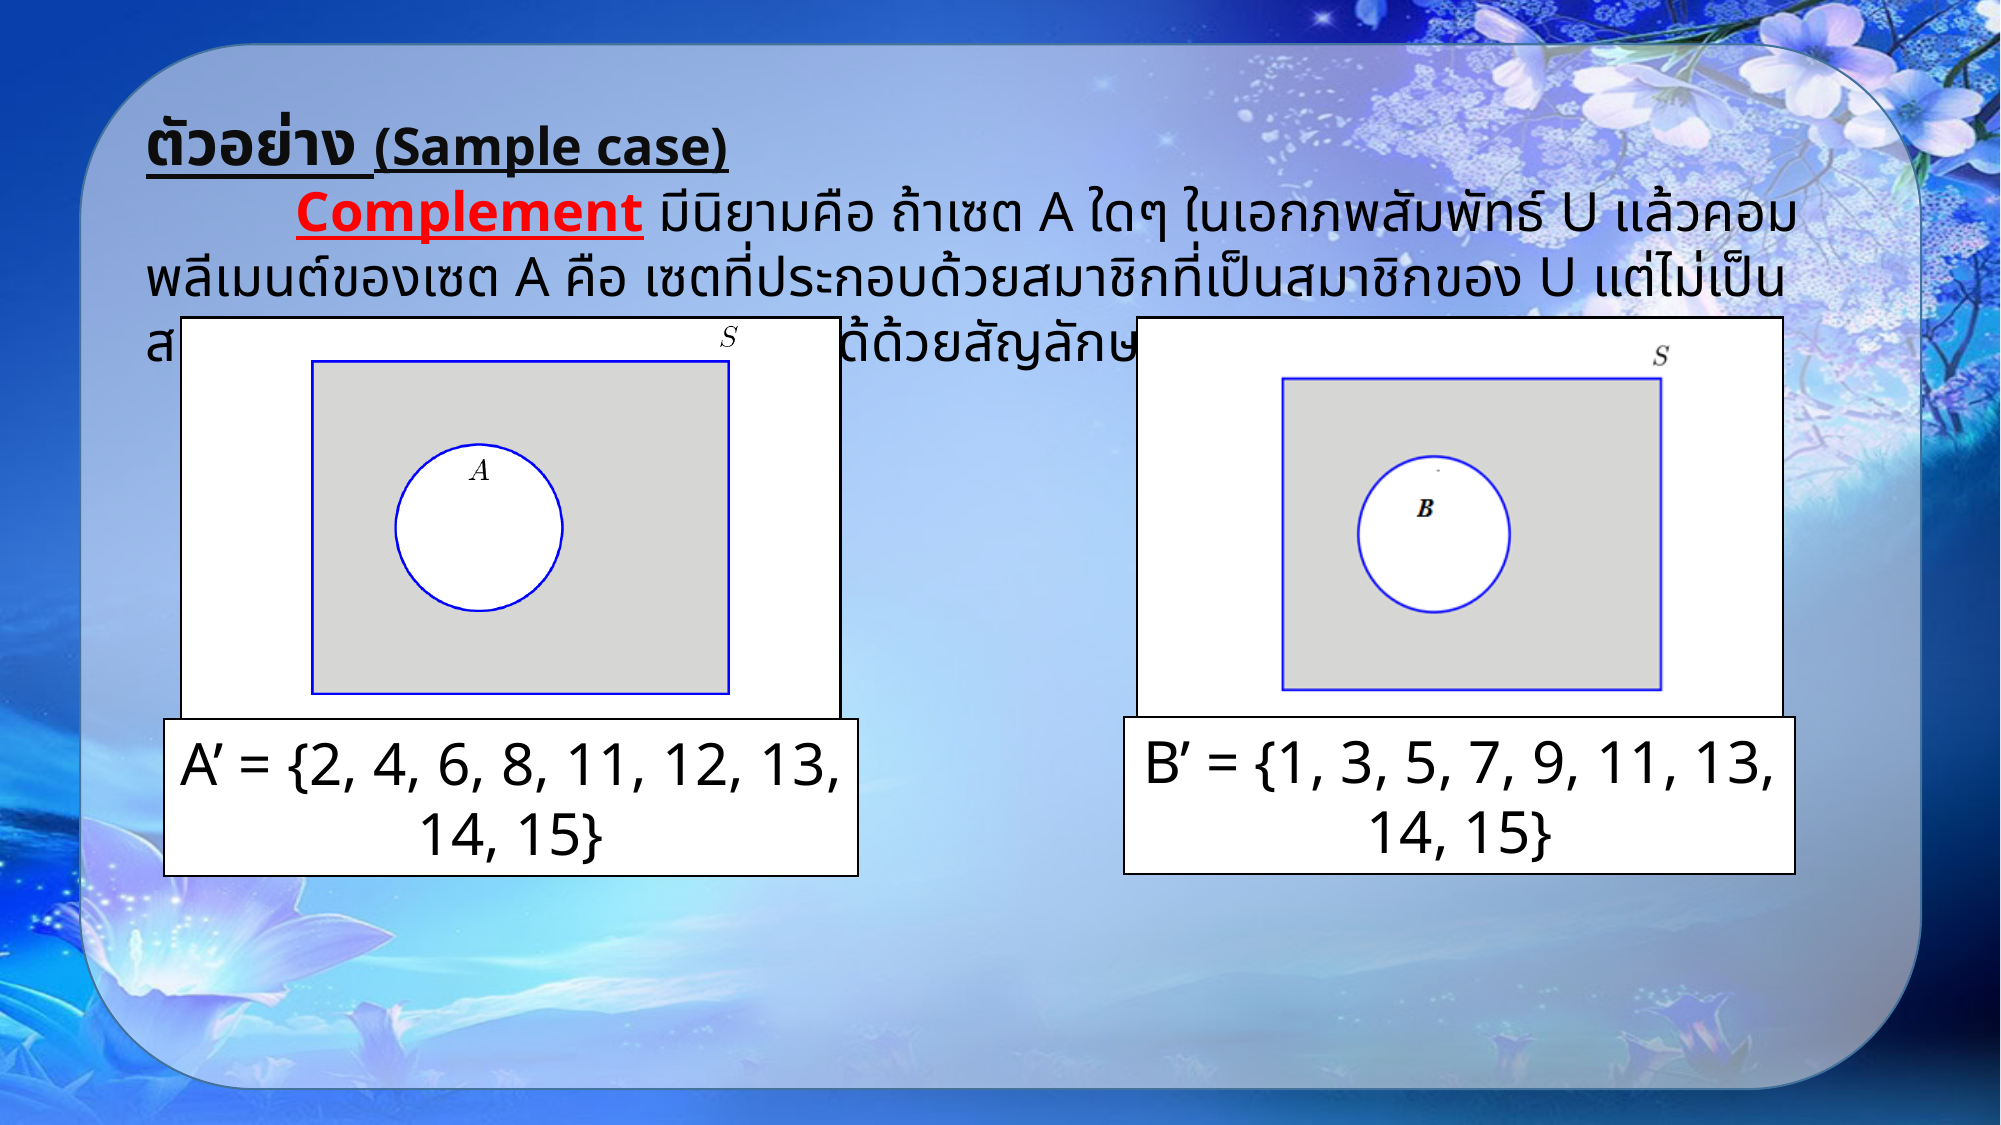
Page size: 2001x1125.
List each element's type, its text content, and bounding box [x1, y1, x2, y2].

text_box ตัวอย่าง (Sample case) Complement มีนิยามคือ ถ้าเซต A ใดๆ ในเอกภพสัมพัทธ์ U แล้วคอมพลีเมนต์ของเซต A คือ เซตที่ประกอบด้วยสมาชิกที่เป็นสมาชิกของ U แต่ไม่เป็นสมาชิกของ A สามารถเขียนแทนได้ด้วยสัญลักษณ์ A’ [79, 43, 1923, 1091]
picture [0, 0, 2001, 1125]
text_box [180, 316, 842, 718]
text_box [1136, 316, 1784, 716]
text_box A’ = {2, 4, 6, 8, 11, 12, 13, 14, 15} [163, 718, 859, 877]
text_box B’ = {1, 3, 5, 7, 9, 11, 13, 14, 15} [1123, 716, 1796, 875]
